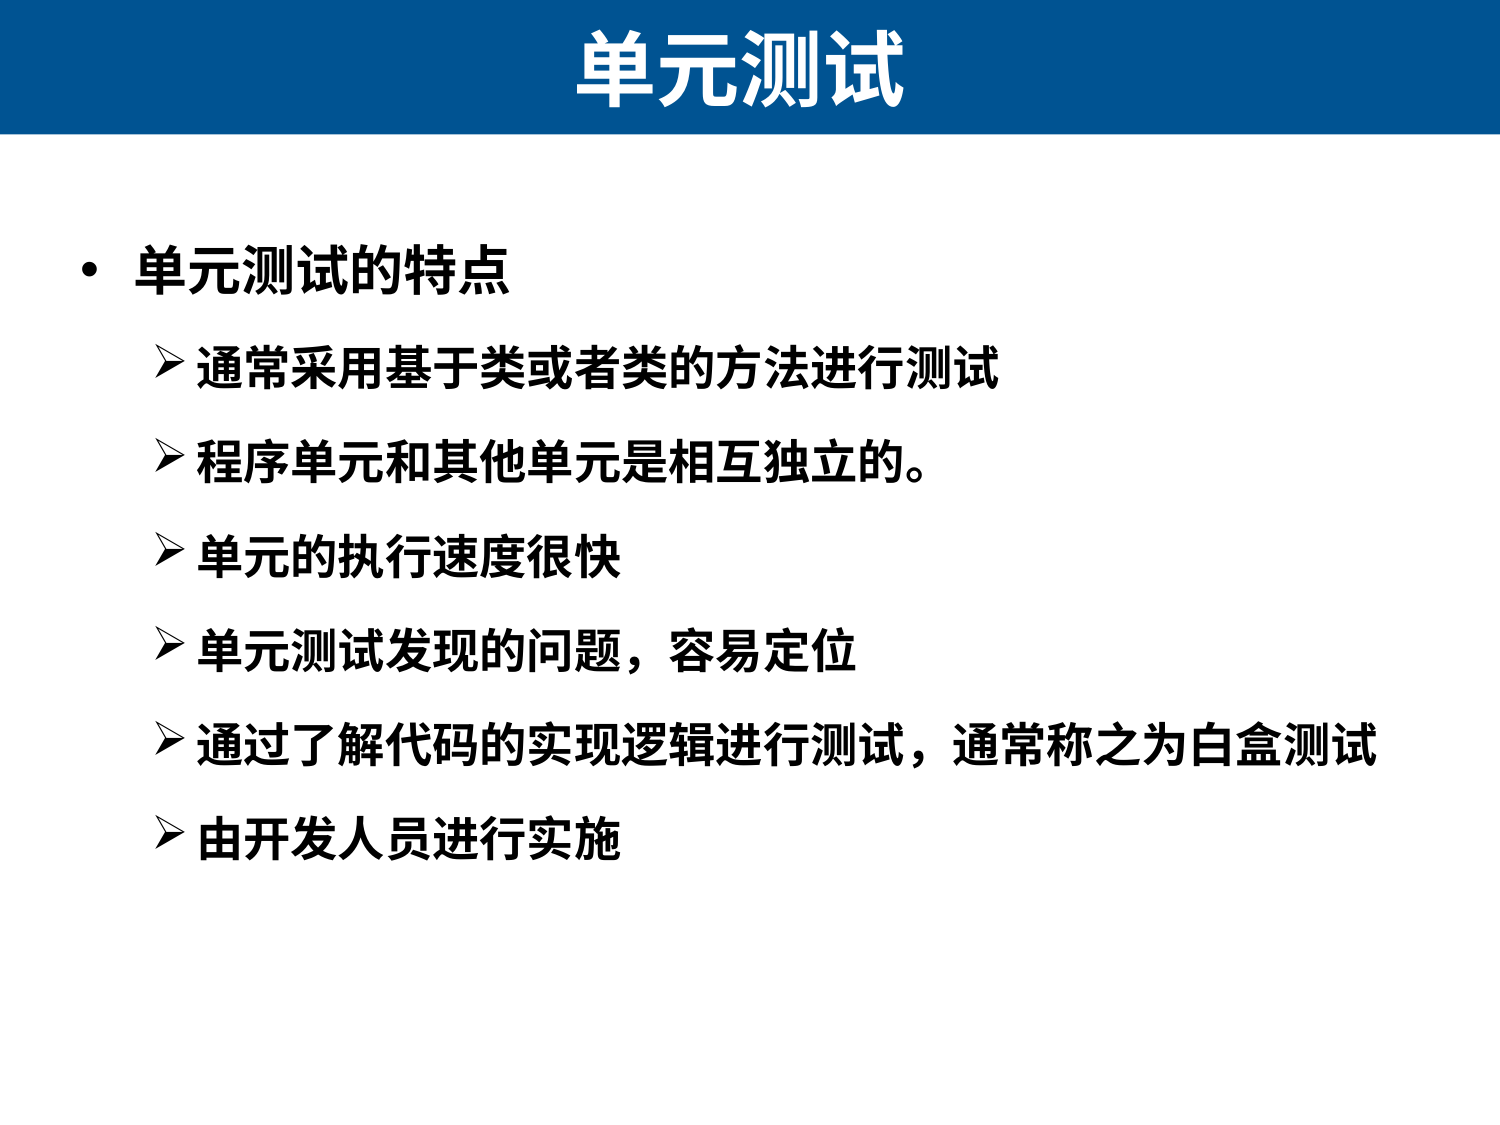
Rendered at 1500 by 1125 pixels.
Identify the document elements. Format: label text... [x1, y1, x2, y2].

list 单元测试的特点 通常采用基于类或者类的方法进行测试 程序单元和其他单元是相互独立的。 单元的执行速度很快 单元测试发现的问题，容易定位 通过了解代码的实现逻辑进行测试，通常称之为白盒测试 由开发人员进行实施 [64, 196, 1415, 939]
title 单元测试 [0, 0, 1500, 135]
